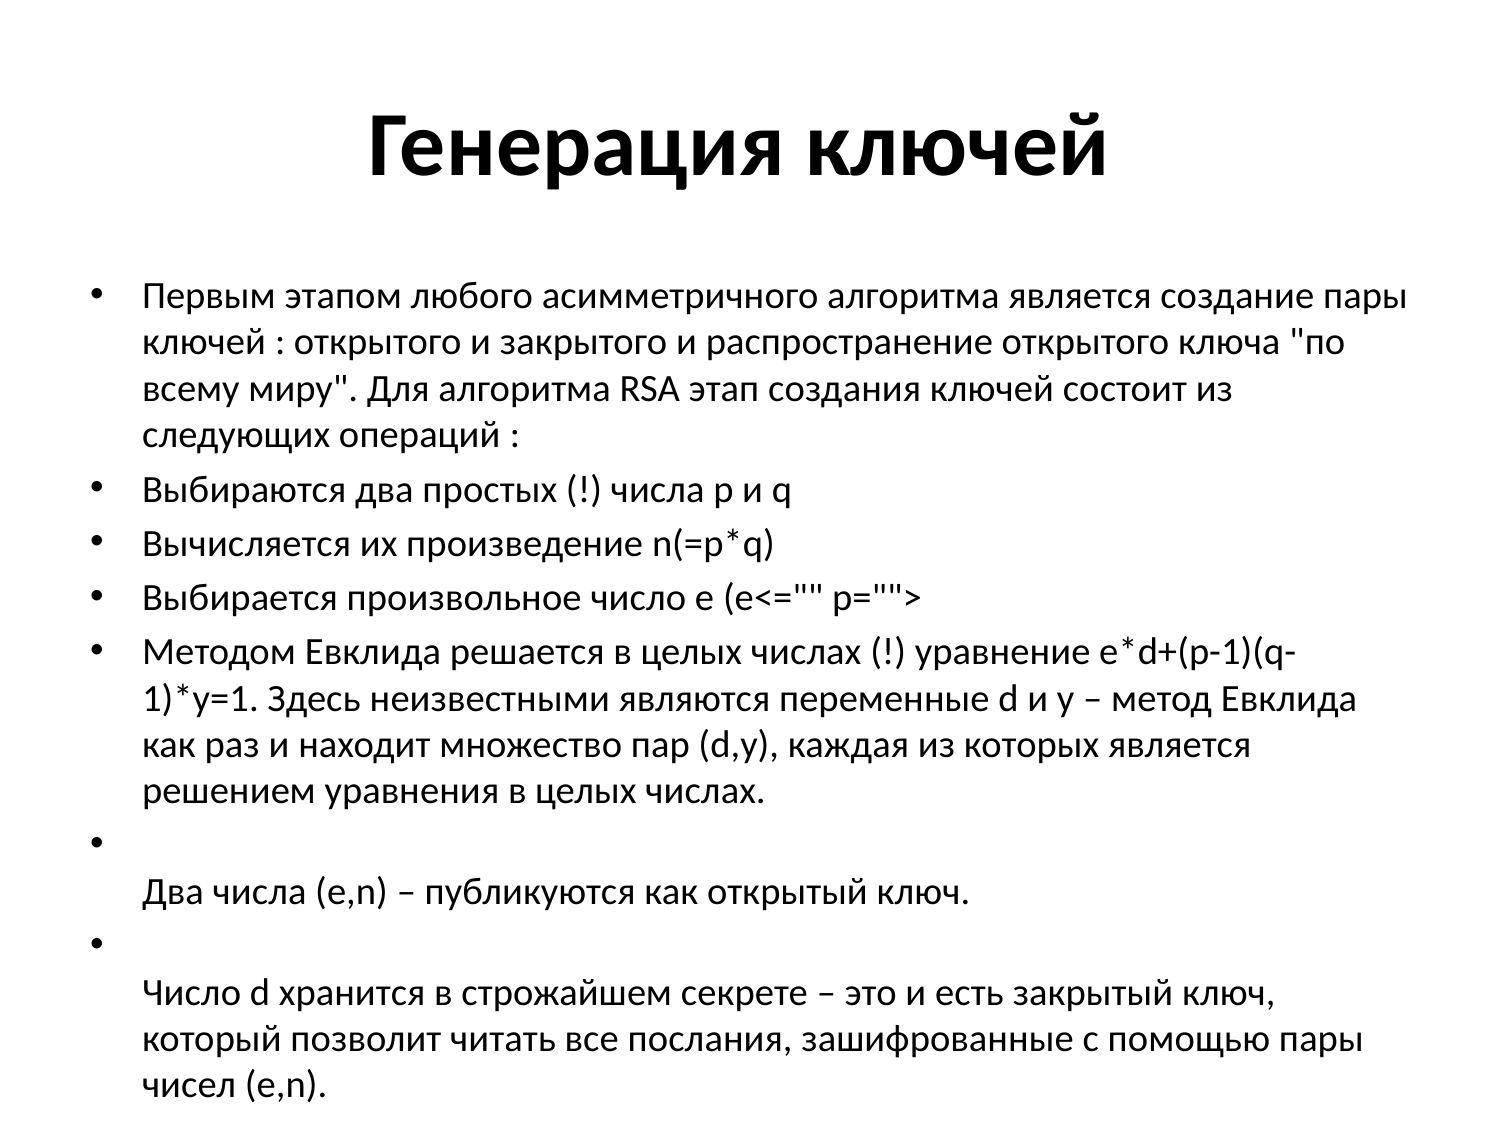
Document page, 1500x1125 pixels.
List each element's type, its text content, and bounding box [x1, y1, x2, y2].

list Первым этапом любого асимметричного алгоритма является создание пары ключей : открытого и закрытого и распространение открытого ключа "по всему миру". Для алгоритма RSA этап создания ключей состоит из следующих операций : Выбираются два простых (!) числа p и q Вычисляется их произведение n(=p*q) Выбирается произвольное число e (e<="" p=""> Методом Евклида решается в целых числах (!) уравнение e*d+(p-1)(q-1)*y=1. Здесь неизвестными являются переменные d и y – метод Евклида как раз и находит множество пар (d,y), каждая из которых является решением уравнения в целых числах. Два числа (e,n) – публикуются как открытый ключ. Число d хранится в строжайшем секрете – это и есть закрытый ключ, который позволит читать все послания, зашифрованные с помощью пары чисел (e,n). [75, 262, 1425, 1125]
title Генерация ключей [75, 45, 1425, 233]
